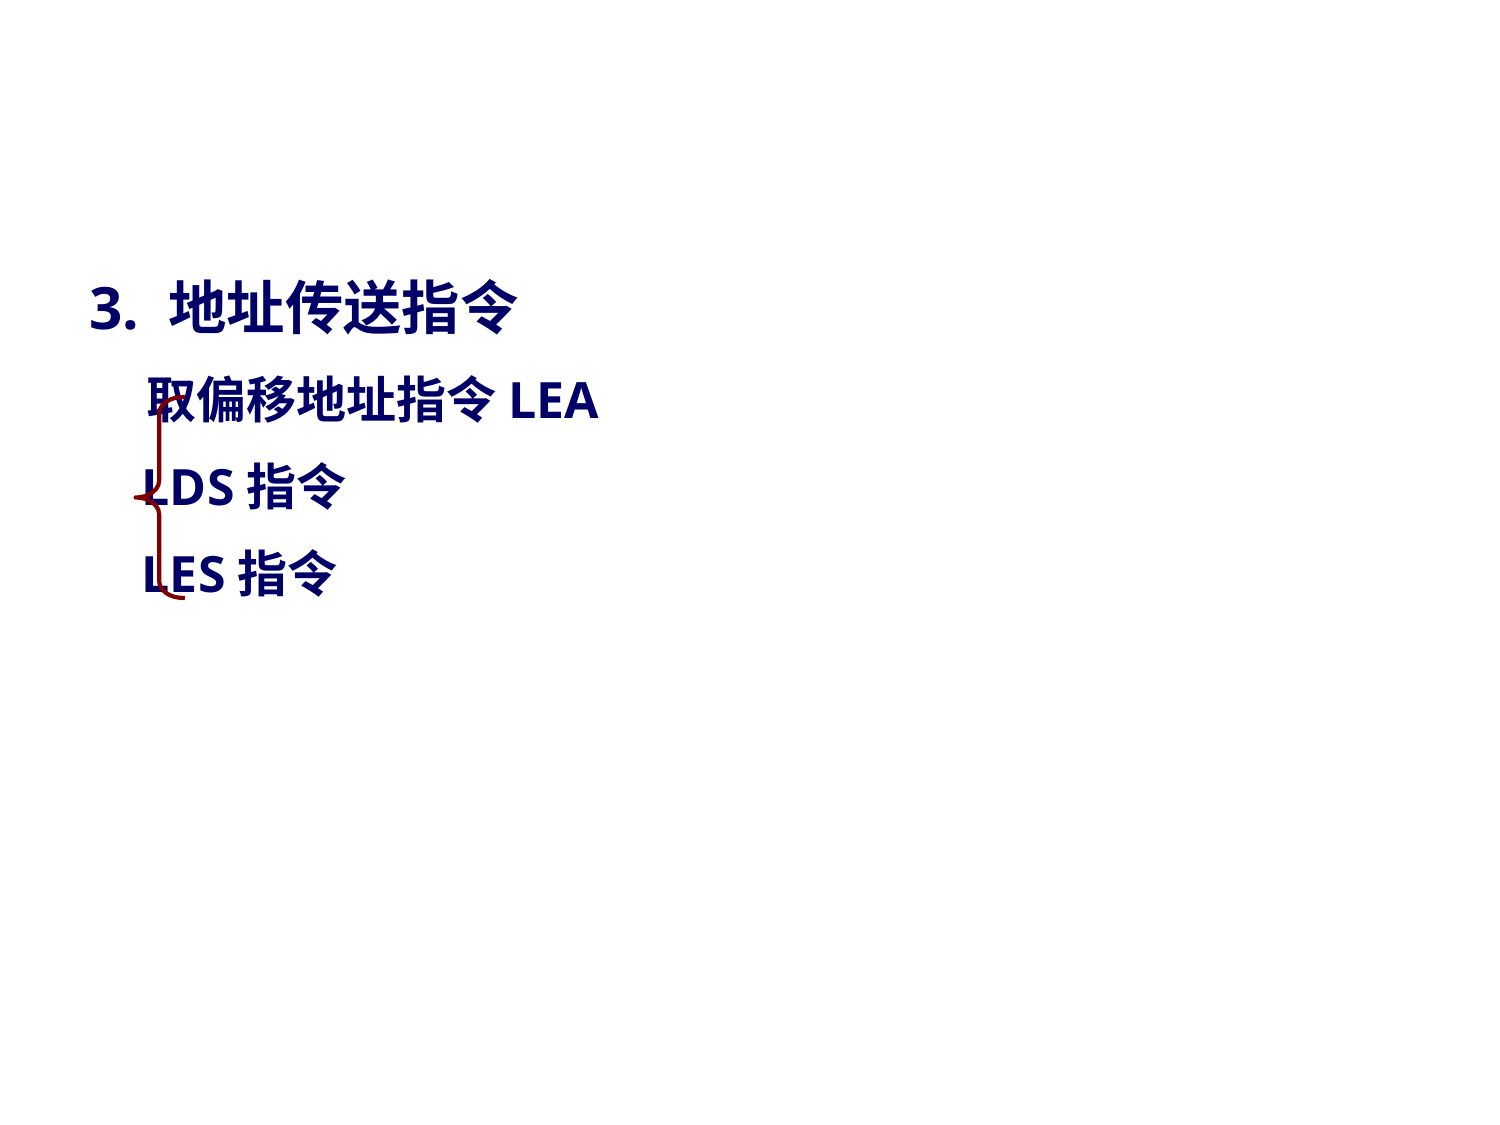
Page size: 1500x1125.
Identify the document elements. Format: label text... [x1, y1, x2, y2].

list 3. 地址传送指令 取偏移地址指令LEA LDS指令 LES指令 [74, 249, 1451, 1038]
text_box [135, 397, 183, 598]
